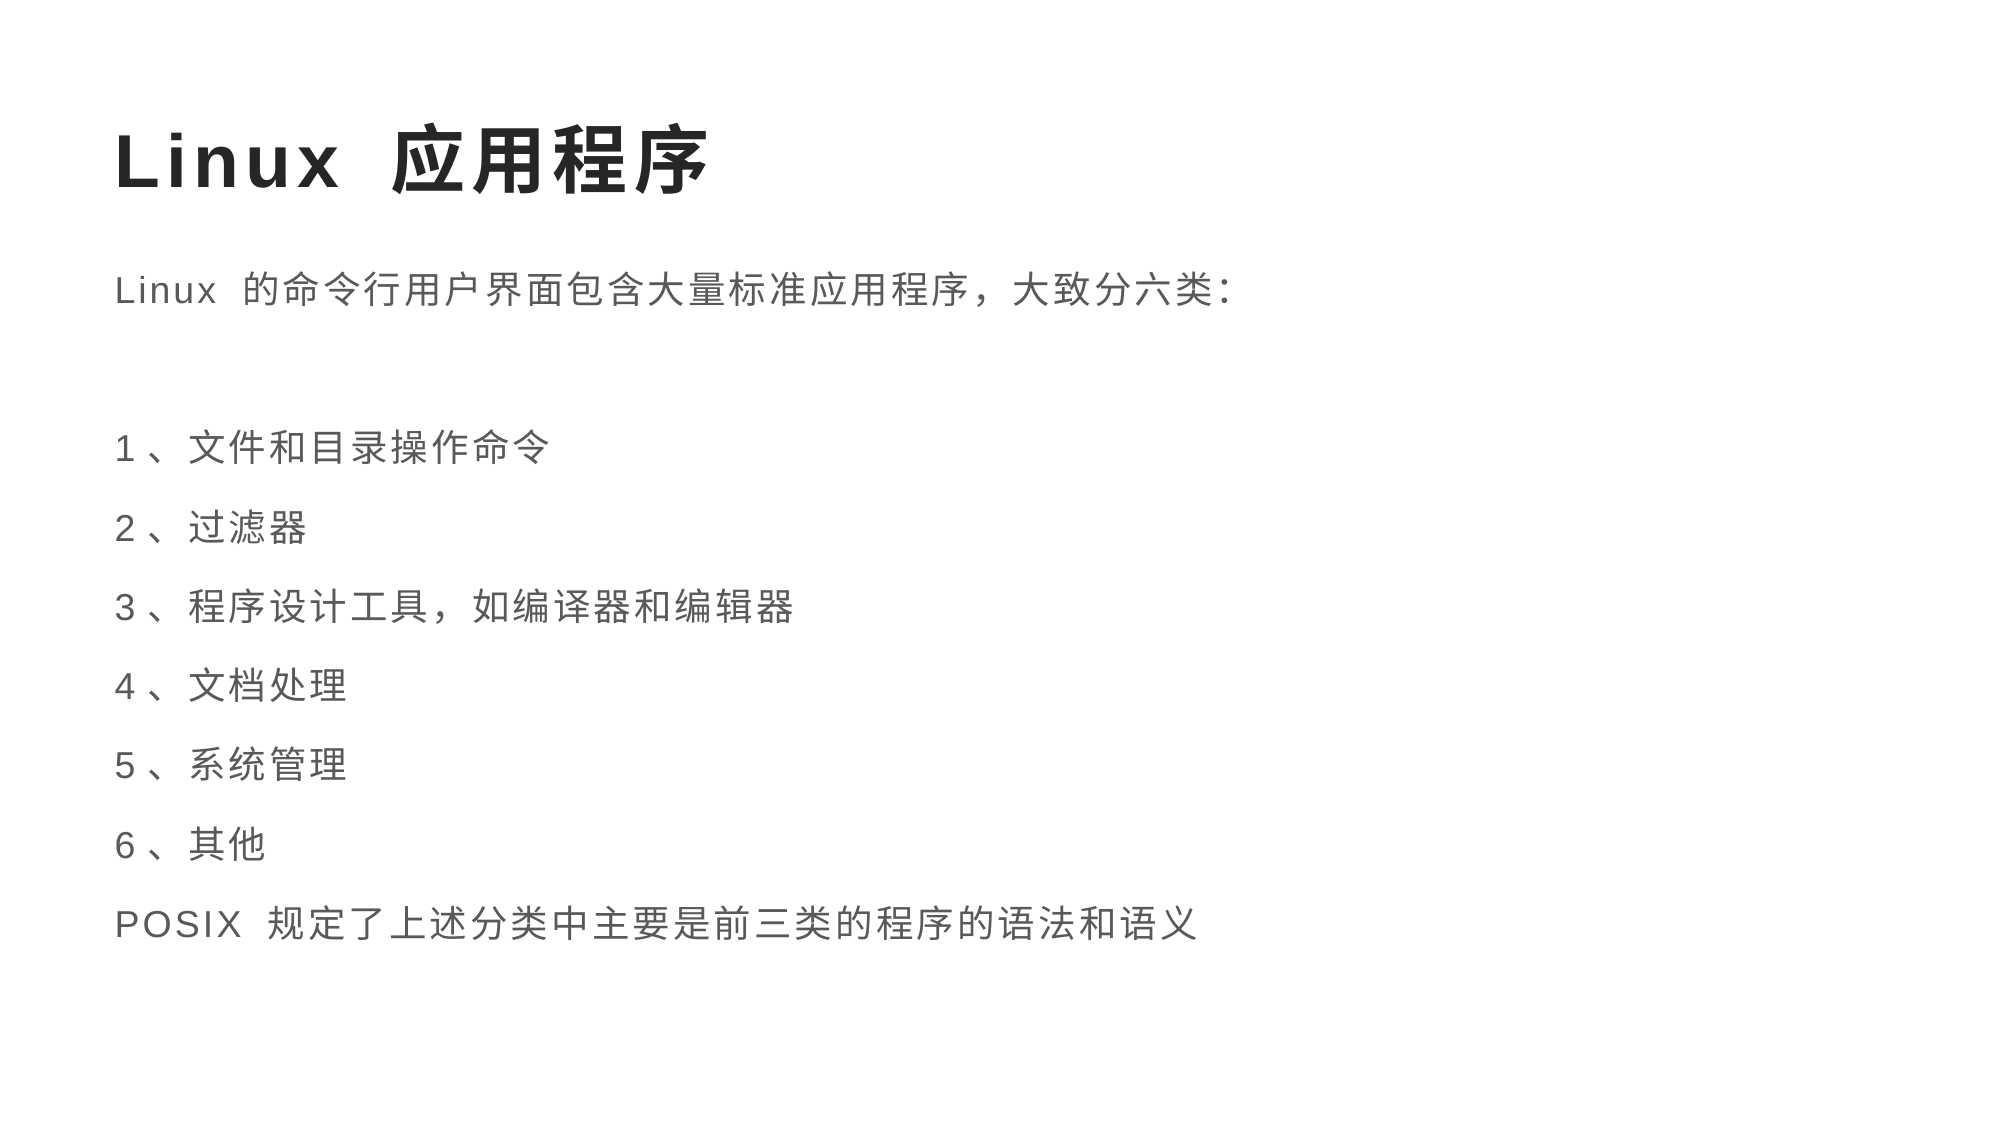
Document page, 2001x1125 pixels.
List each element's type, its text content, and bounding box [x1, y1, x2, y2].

title Linux 应用程序 [99, 99, 1900, 216]
list Linux 的命令行用户界面包含大量标准应用程序，大致分六类： 1、文件和目录操作命令 2、过滤器 3、程序设计工具，如编译器和编辑器 4、文档处理 5、系统管理 6、其他 POSIX 规定了上述分类中主要是前三类的程序的语法和语义 [99, 244, 1900, 1026]
